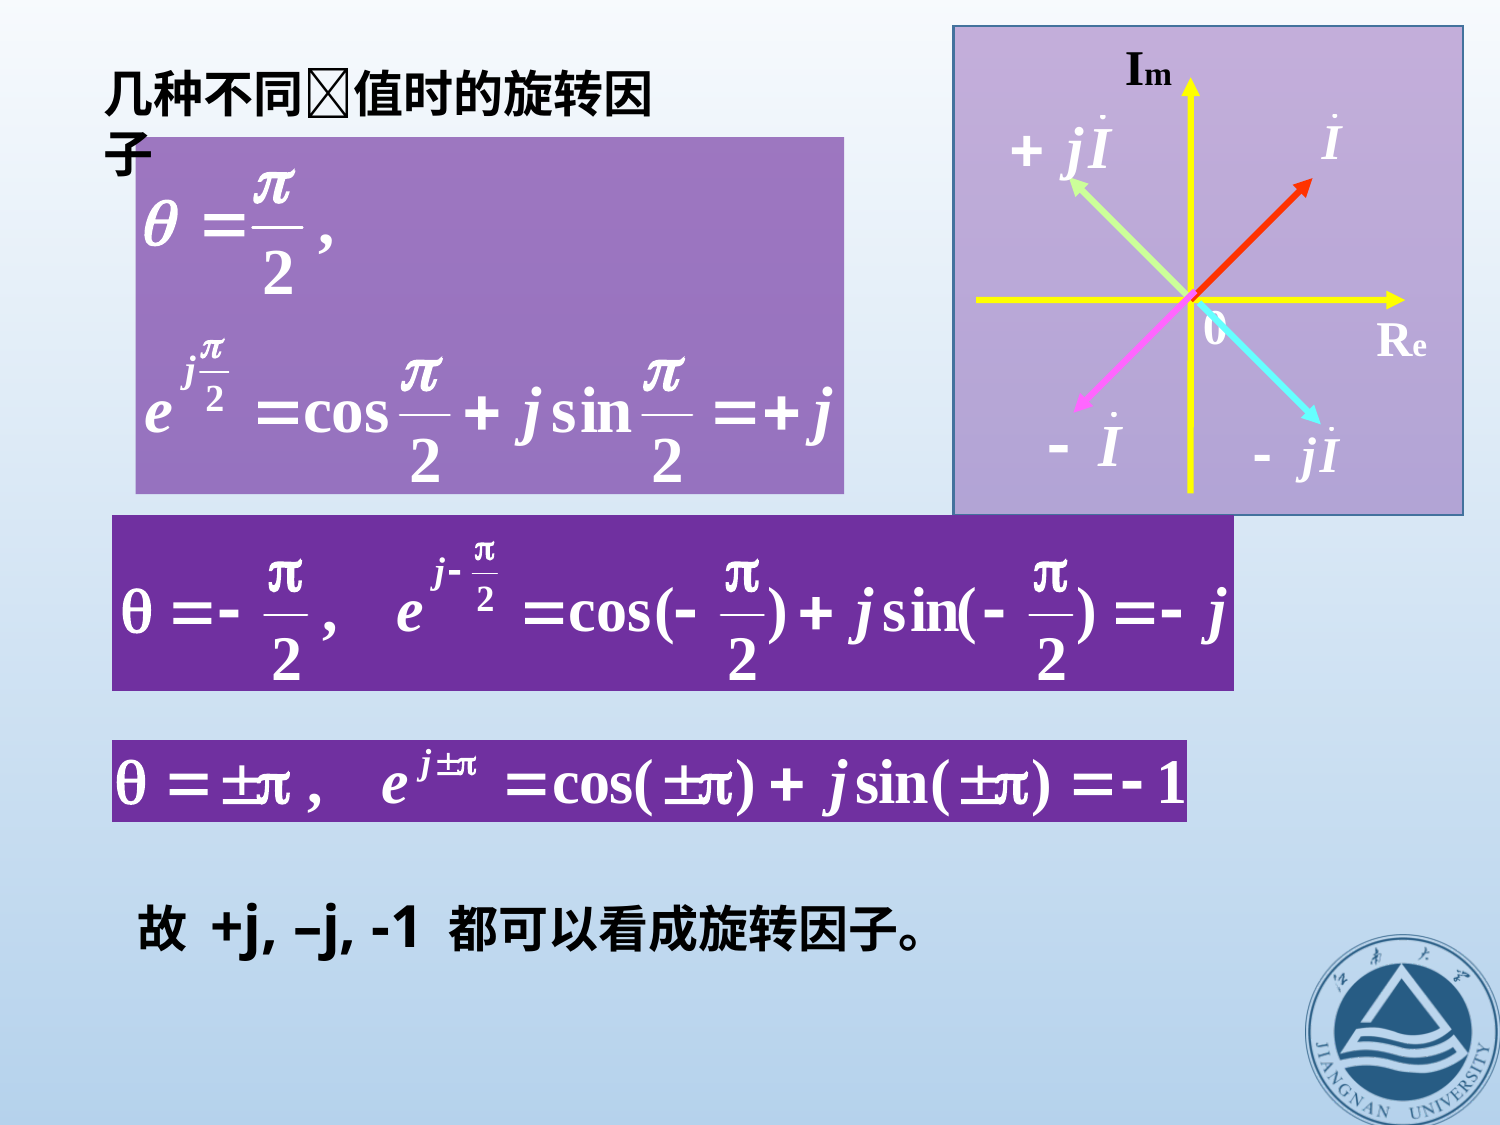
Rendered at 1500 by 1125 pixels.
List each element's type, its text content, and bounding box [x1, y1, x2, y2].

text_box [1006, 115, 1191, 299]
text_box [1198, 302, 1346, 487]
text_box 几种不同值时的旋转因子 [88, 54, 715, 190]
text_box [112, 739, 1187, 822]
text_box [135, 137, 845, 495]
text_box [1045, 290, 1196, 469]
text_box [952, 25, 1464, 516]
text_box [975, 27, 1443, 494]
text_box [112, 515, 1235, 692]
text_box 故 +j, –j, -1 都可以看成旋转因子。 [122, 881, 964, 967]
picture [1305, 934, 1500, 1125]
